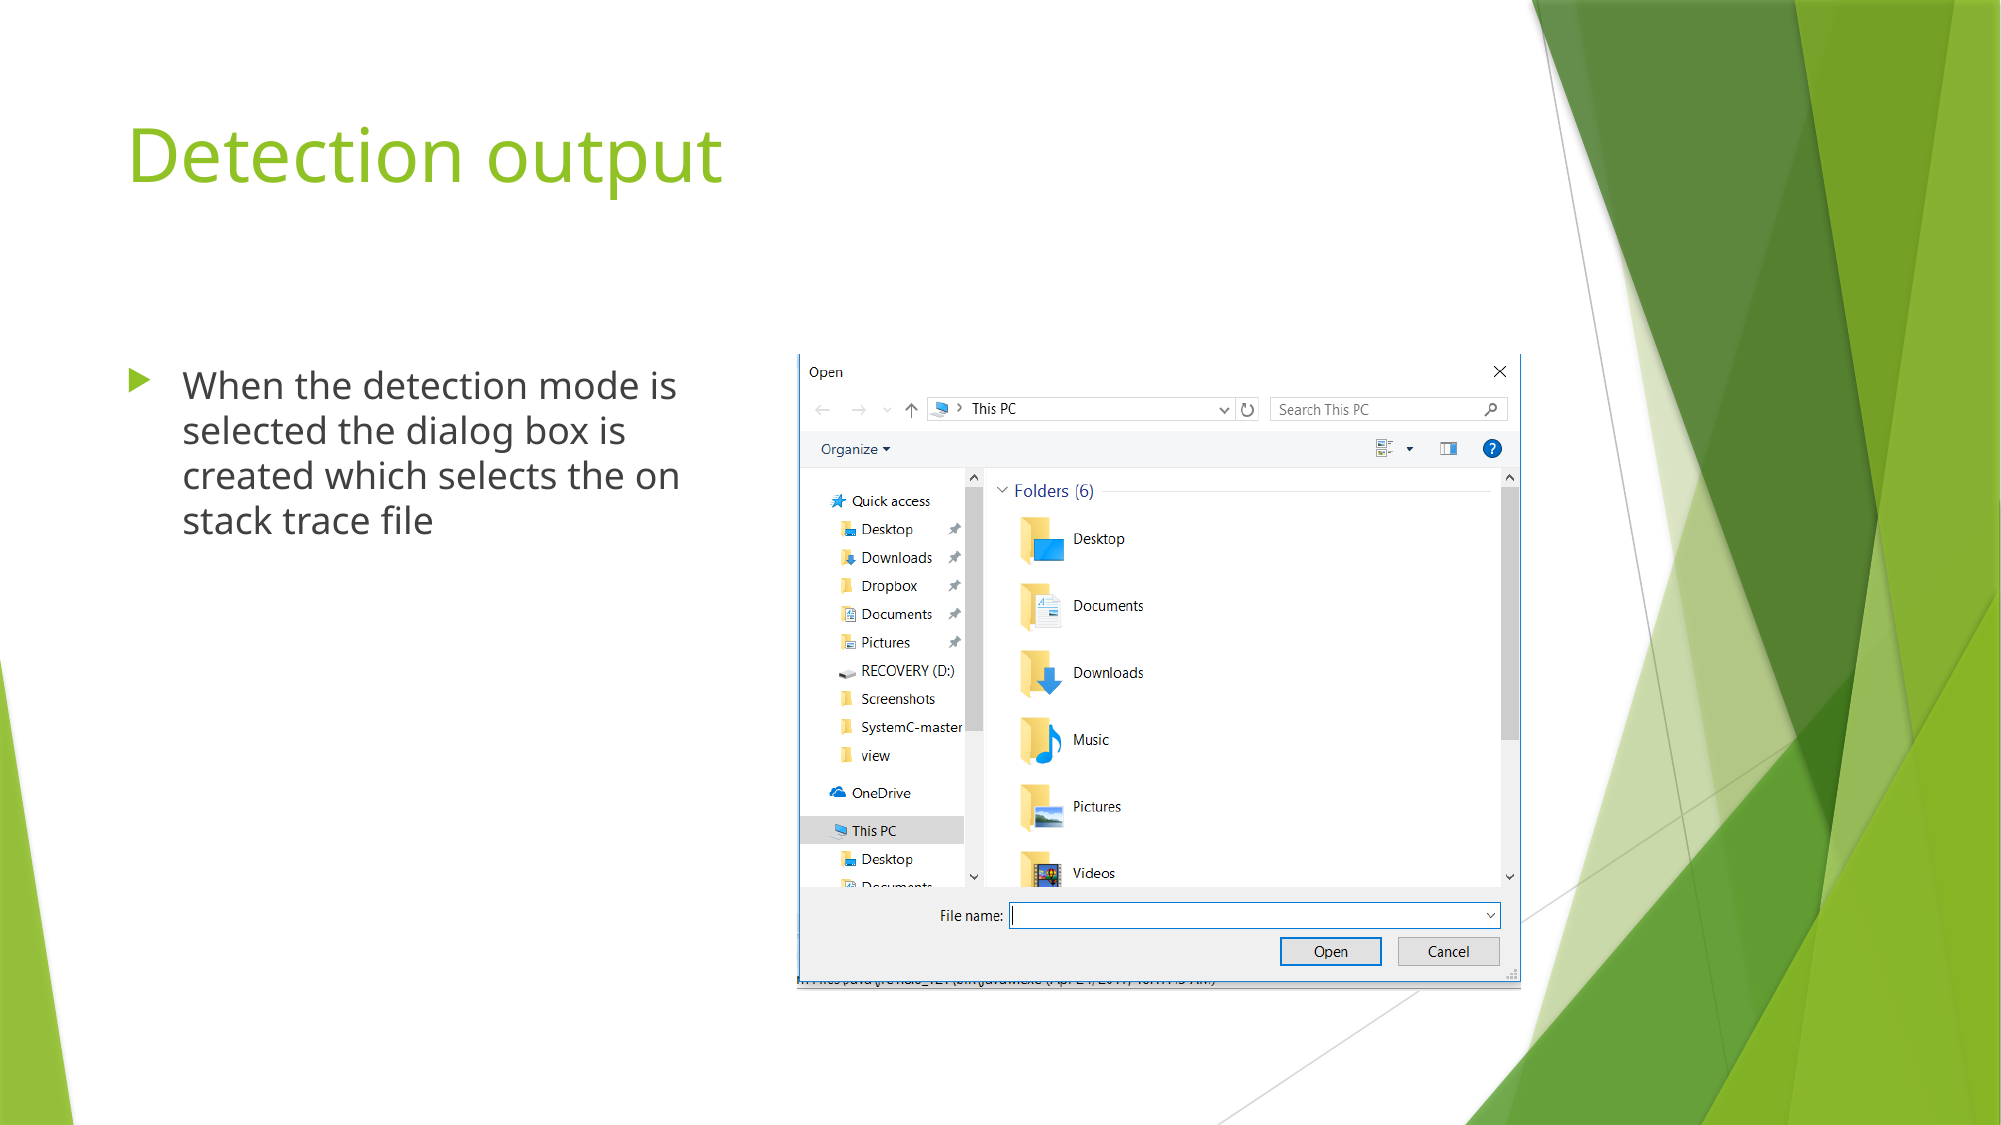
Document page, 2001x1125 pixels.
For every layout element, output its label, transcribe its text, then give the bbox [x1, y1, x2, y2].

list When the detection mode is selected the dialog box is created which selects the on stack trace file [111, 354, 761, 992]
picture [796, 353, 1522, 992]
title Detection output [111, 99, 1522, 317]
